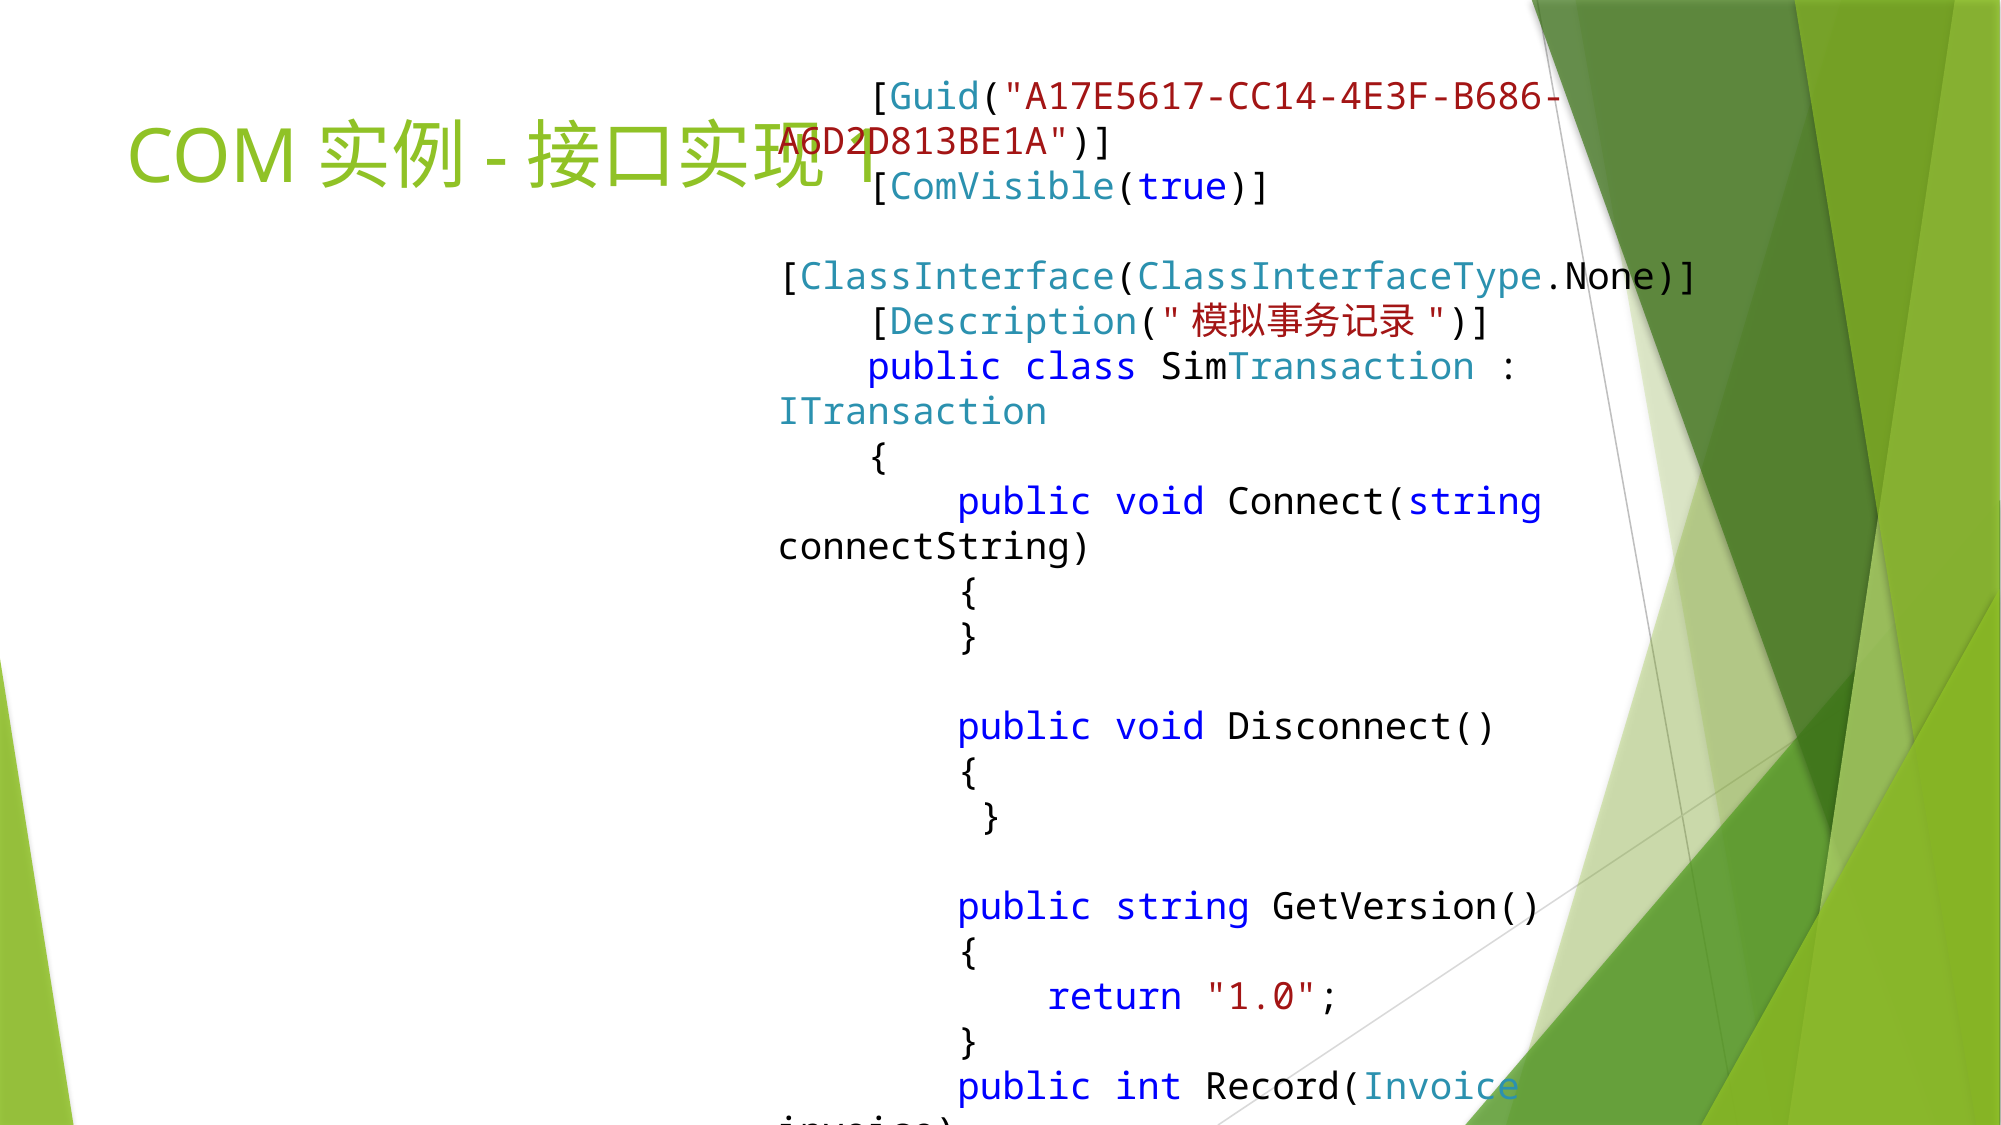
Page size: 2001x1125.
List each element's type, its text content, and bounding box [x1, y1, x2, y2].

title COM实例-接口实现1 [111, 99, 762, 317]
text_box [Guid("A17E5617-CC14-4E3F-B686-A6D2D813BE1A")] [ComVisible(true)] [ClassInterface(ClassInterfaceType.None)] [Description("模拟事务记录")] public class SimTransaction : ITransaction { public void Connect(string connectString) { } public void Disconnect() { } public string GetVersion() { return "1.0"; } public int Record(Invoice invoice) { return 0; } } [762, 64, 1725, 1125]
